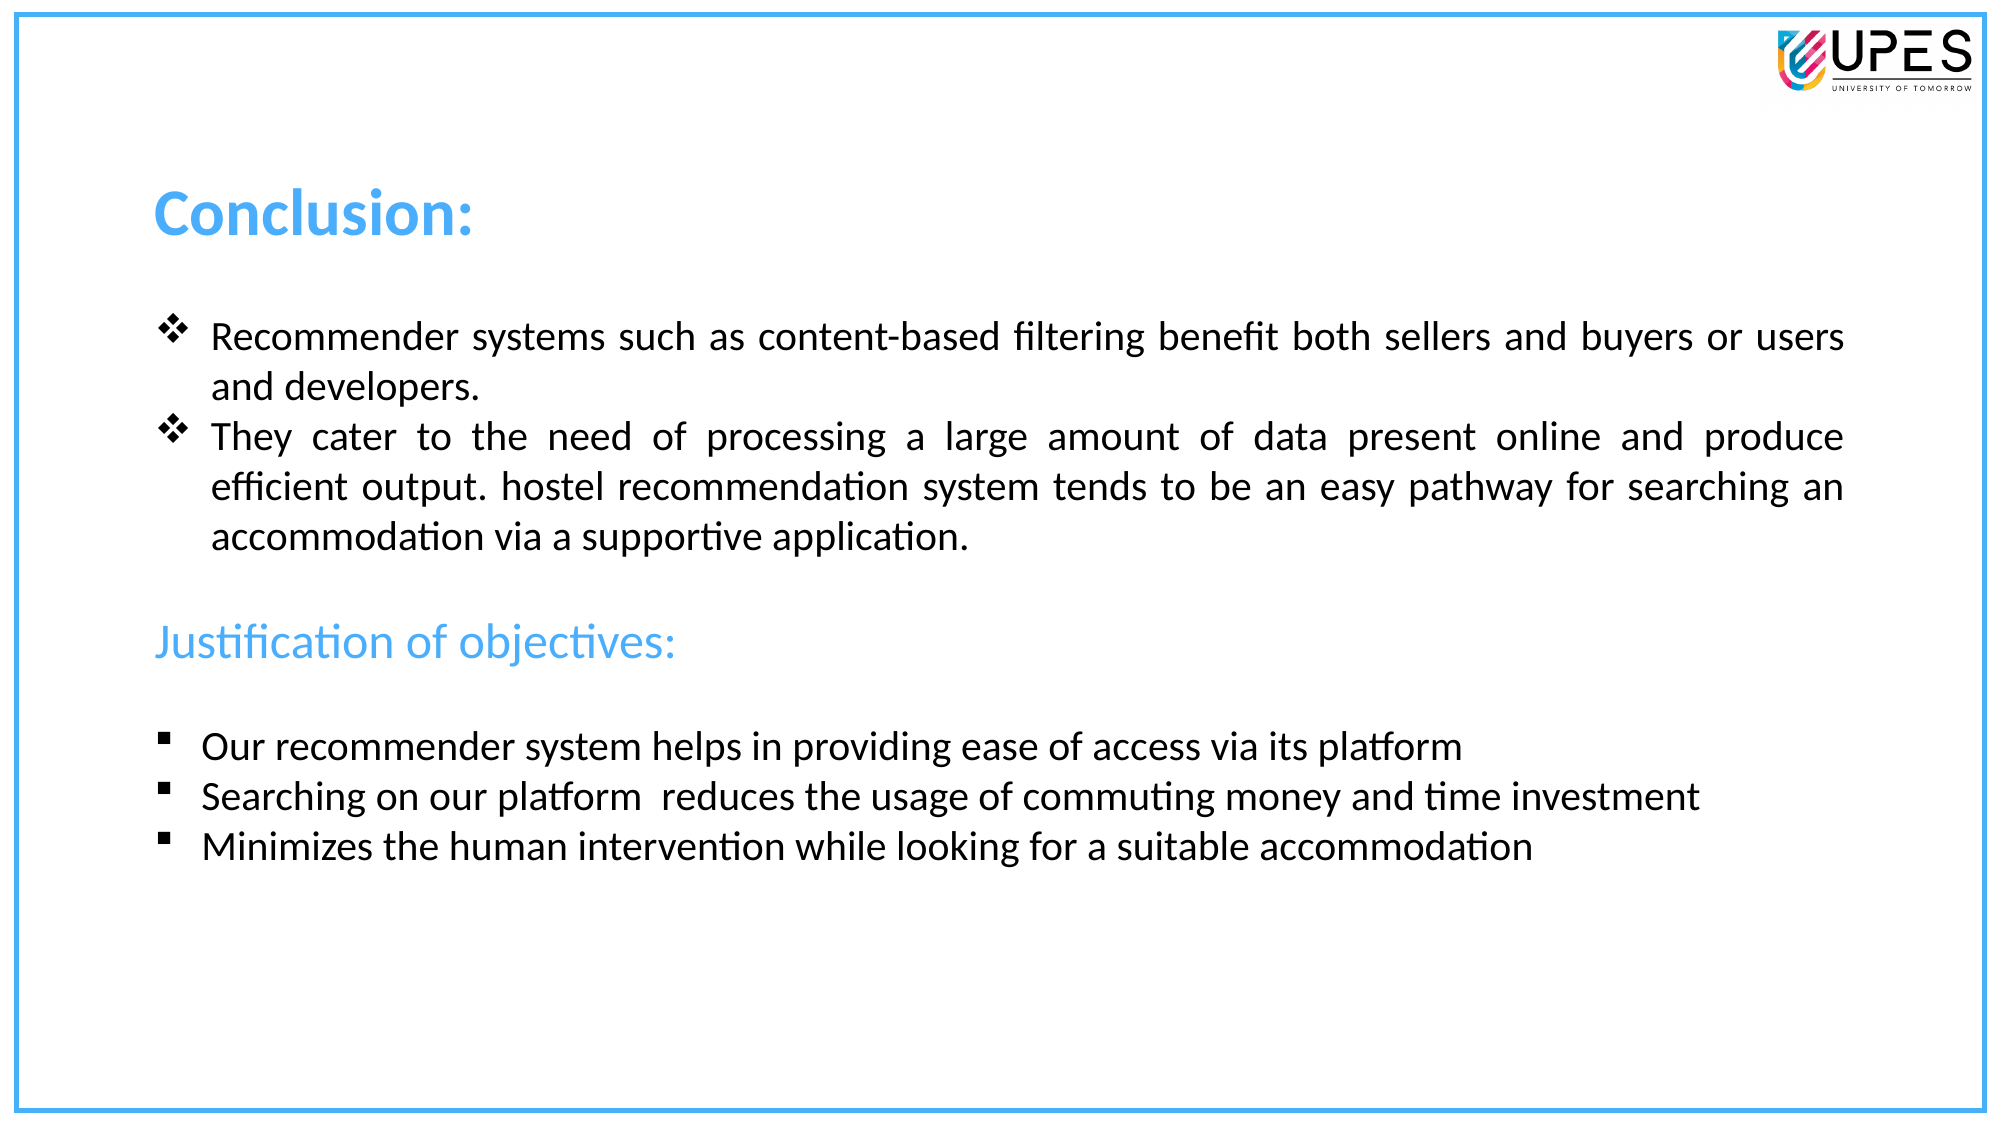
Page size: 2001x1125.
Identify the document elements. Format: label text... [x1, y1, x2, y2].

text_box Conclusion: Recommender systems such as content-based filtering benefit both sellers and buyers or users and developers. They cater to the need of processing a large amount of data present online and produce efficient output. hostel recommendation system tends to be an easy pathway for searching an accommodation via a supportive application. Justification of objectives: Our recommender system helps in providing ease of access via its platform Searching on our platform reduces the usage of commuting money and time investment Minimizes the human intervention while looking for a suitable accommodation [139, 161, 1861, 927]
picture [1758, 20, 1978, 110]
